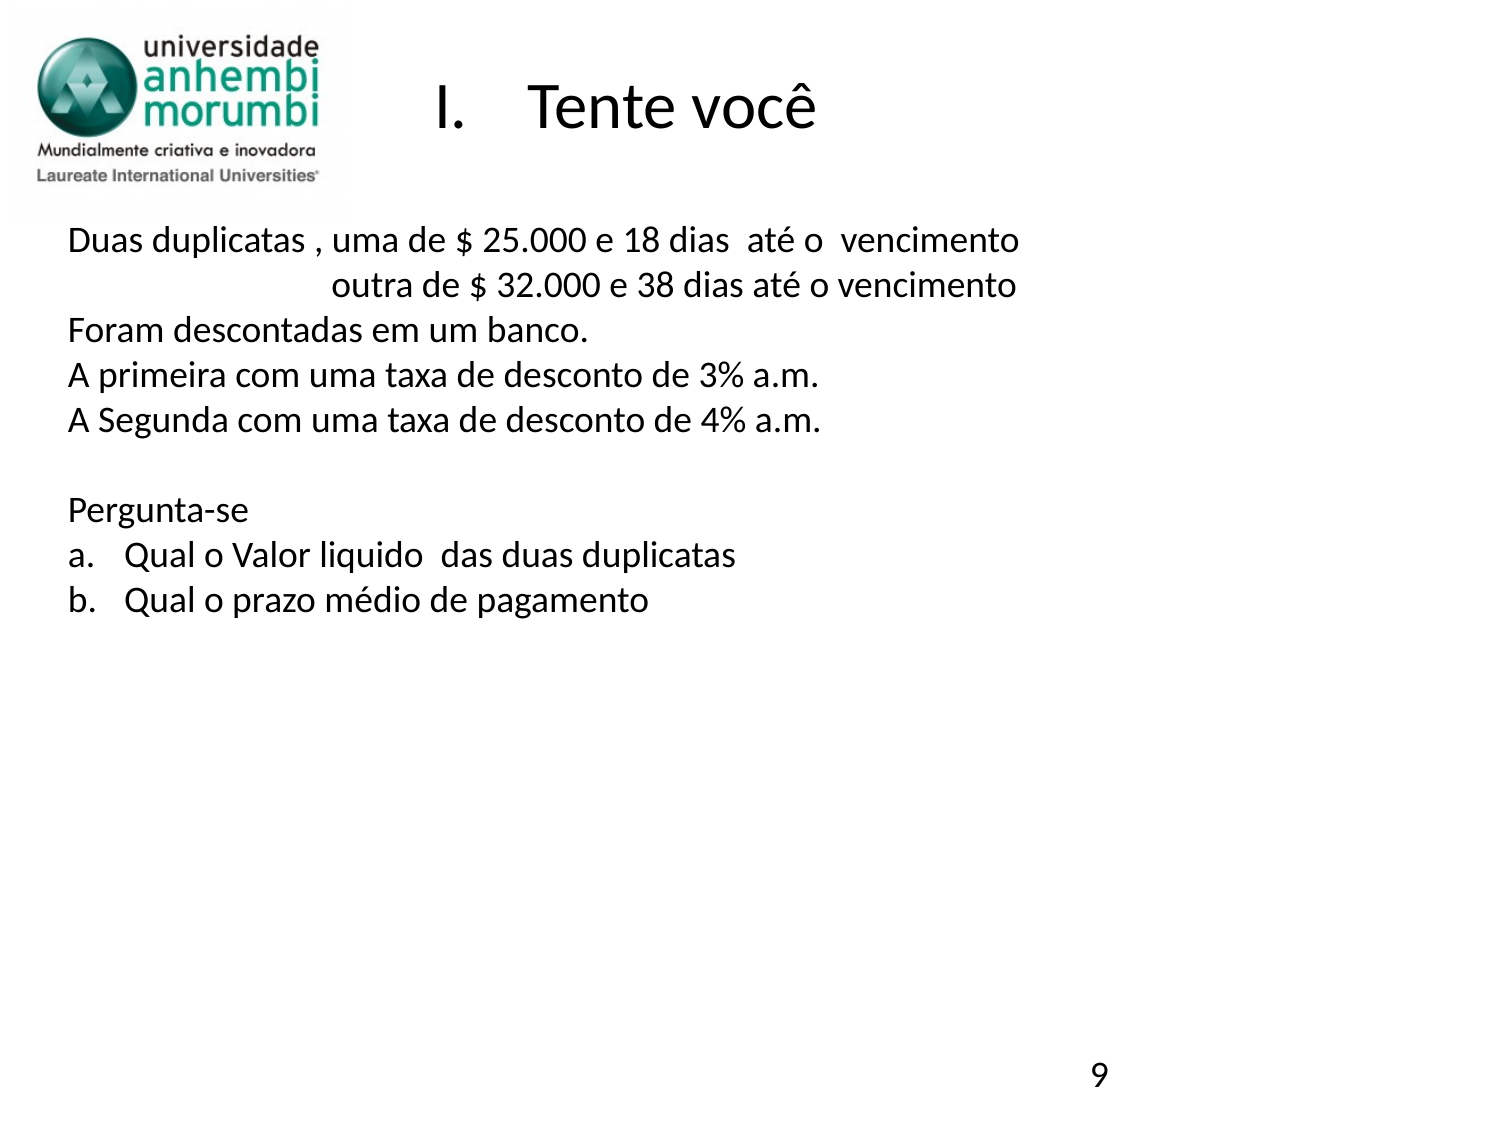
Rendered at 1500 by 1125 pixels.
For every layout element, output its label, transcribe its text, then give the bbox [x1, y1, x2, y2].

text_box Tente você [419, 54, 857, 208]
picture [8, 0, 349, 221]
text_box Duas duplicatas , uma de $ 25.000 e 18 dias até o vencimento outra de $ 32.000 e 38 dias até o vencimento Foram descontadas em um banco. A primeira com uma taxa de desconto de 3% a.m. A Segunda com uma taxa de desconto de 4% a.m. Pergunta-se Qual o Valor liquido das duas duplicatas Qual o prazo médio de pagamento [53, 208, 1412, 628]
slide_number 9 [1074, 1042, 1425, 1103]
